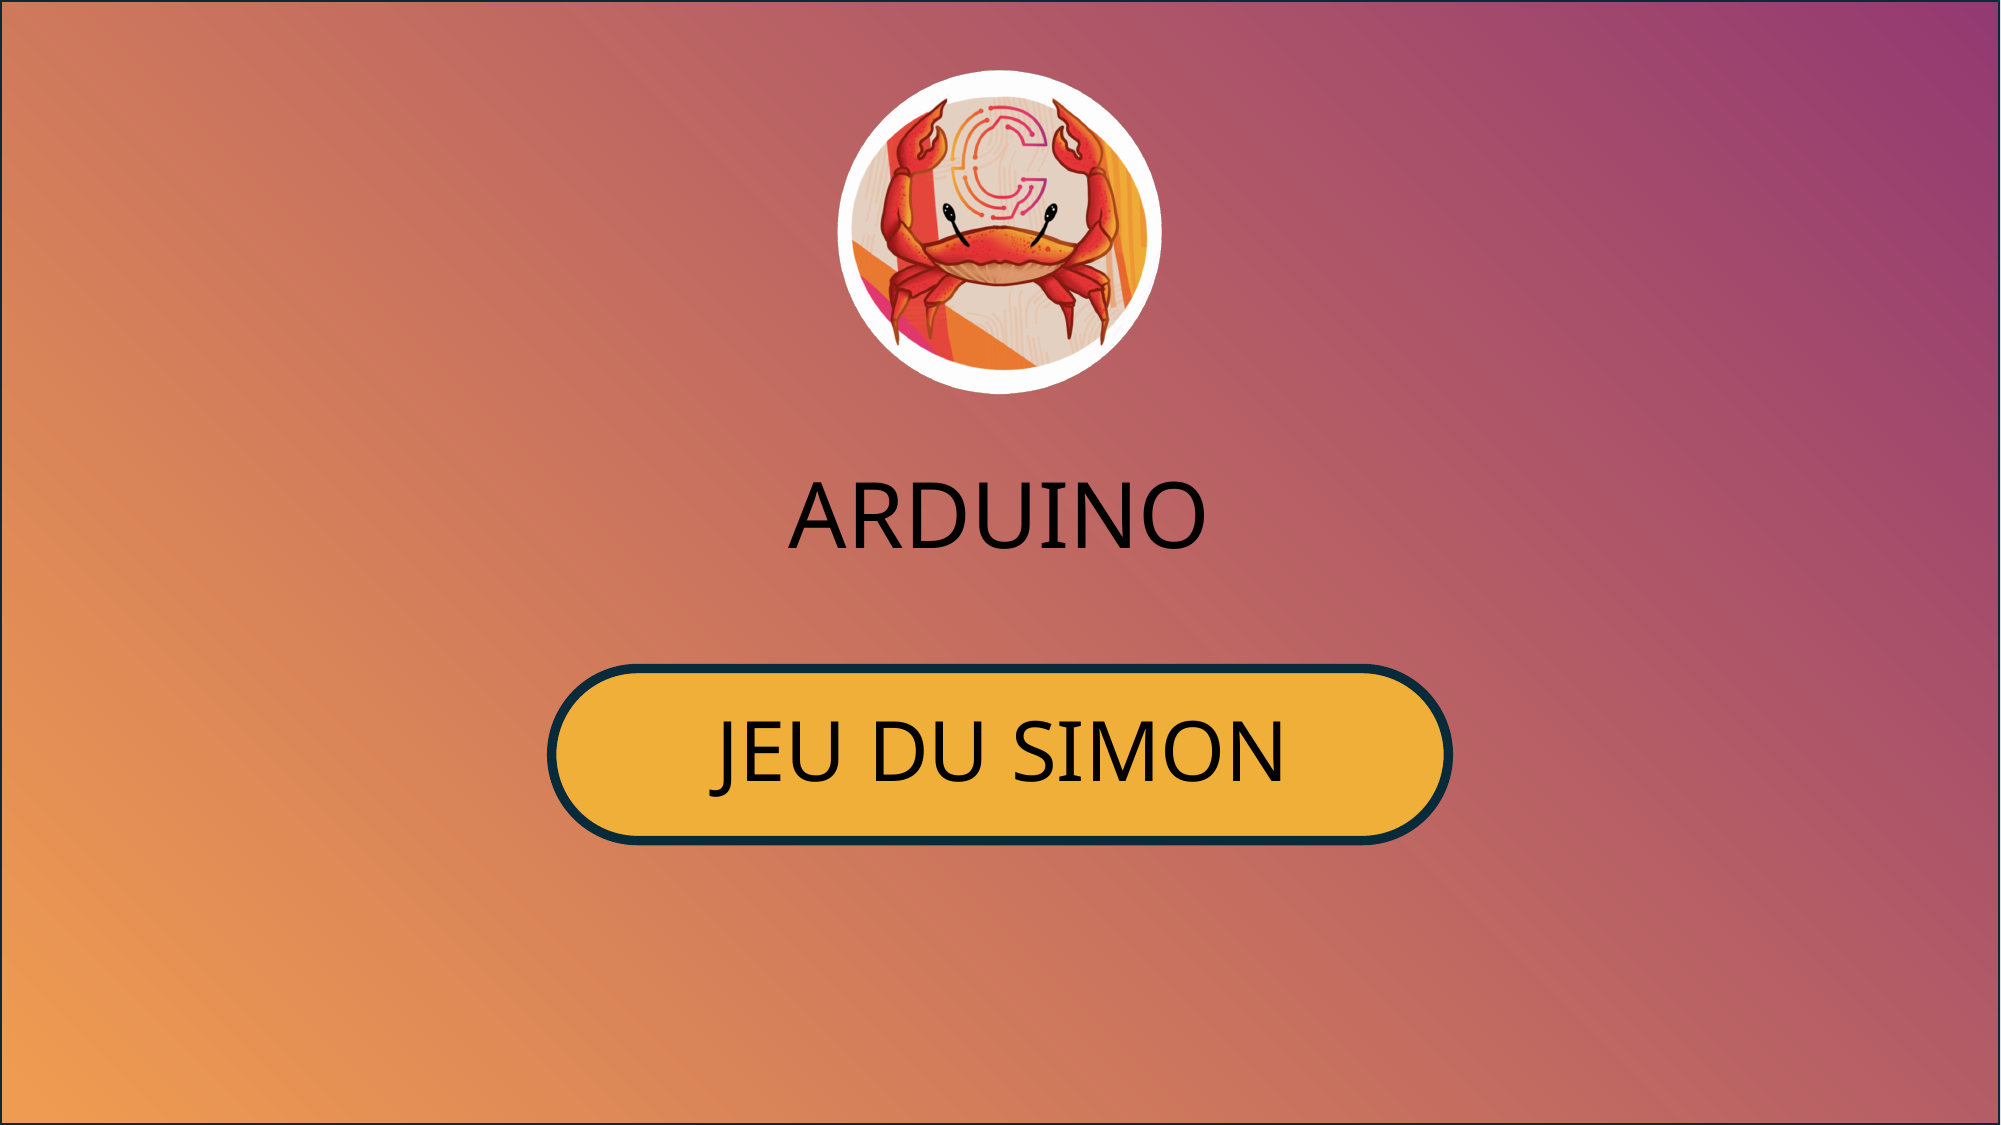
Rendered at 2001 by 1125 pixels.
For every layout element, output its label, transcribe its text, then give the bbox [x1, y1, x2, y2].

subtitle JEU DU SIMON [623, 671, 1382, 838]
picture [835, 70, 1164, 396]
